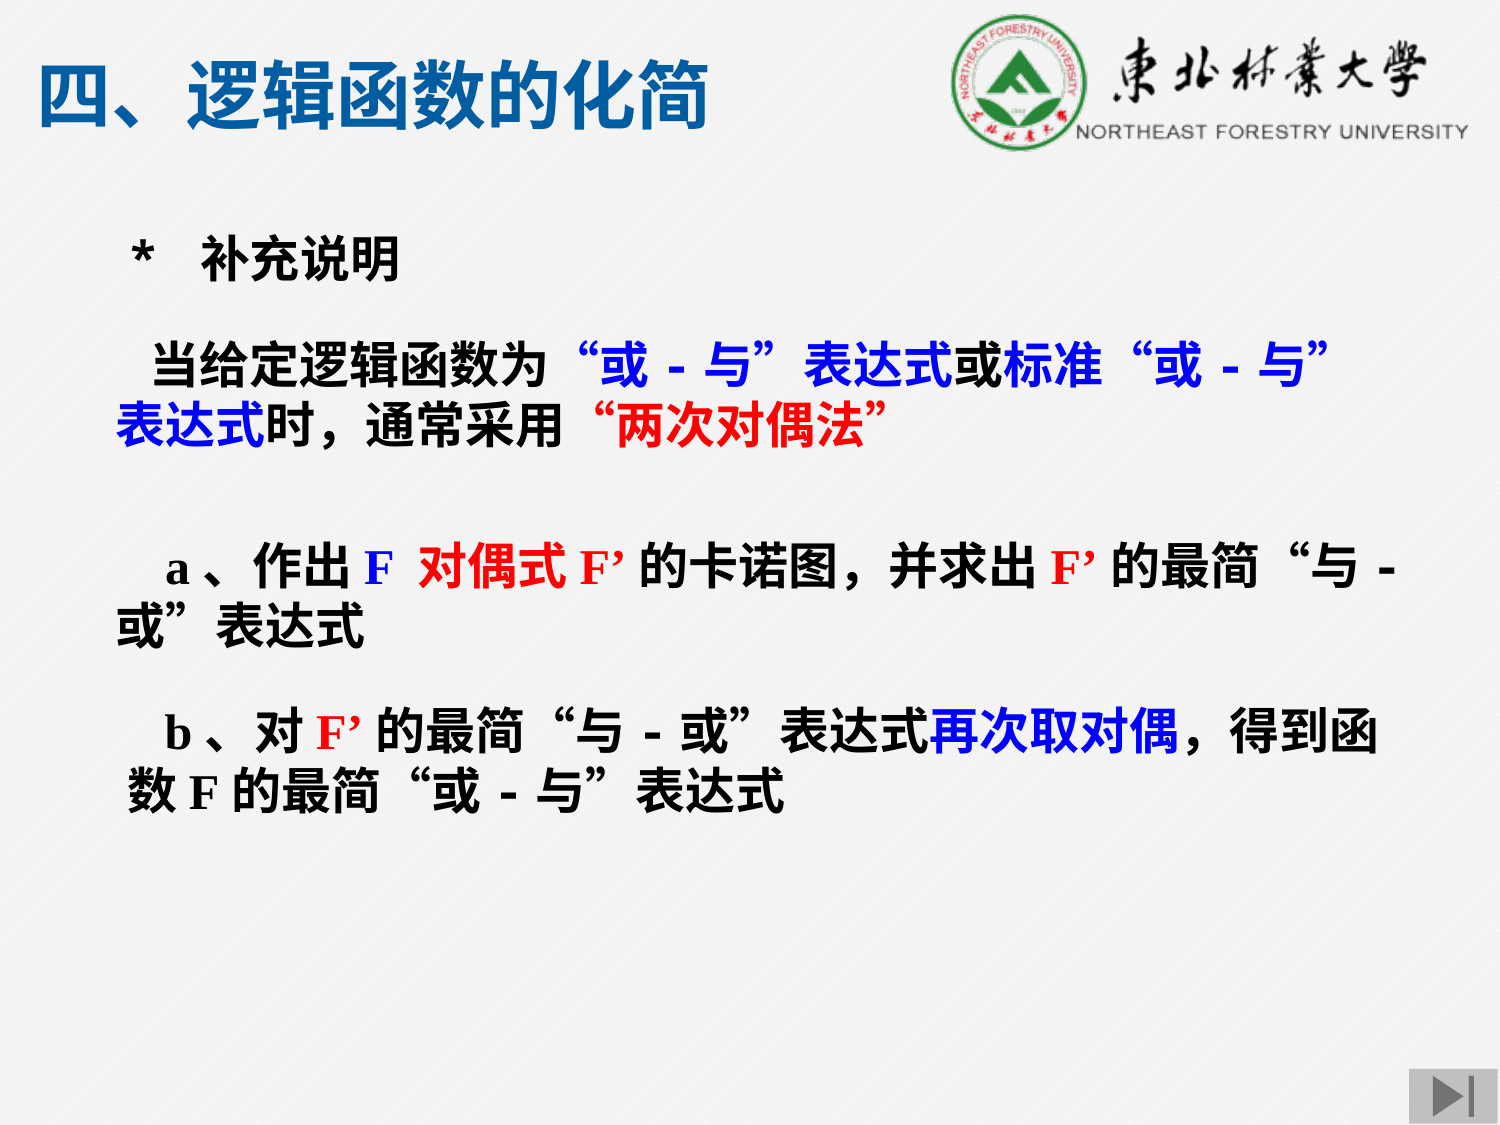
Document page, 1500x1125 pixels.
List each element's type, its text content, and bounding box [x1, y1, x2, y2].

picture [950, 13, 1481, 156]
text_box 四、逻辑函数的化简 [23, 42, 857, 146]
text_box a、作出F 对偶式F’的卡诺图，并求出F’的最简“与-或”表达式 [100, 527, 1424, 662]
text_box [1409, 1068, 1498, 1124]
text_box b、对F’的最简“与-或”表达式再次取对偶，得到函数F的最简“或-与”表达式 [112, 692, 1436, 828]
text_box 当给定逻辑函数为“或-与”表达式或标准“或-与”表达式时，通常采用“两次对偶法” [100, 326, 1400, 461]
text_box * 补充说明 [113, 219, 538, 295]
